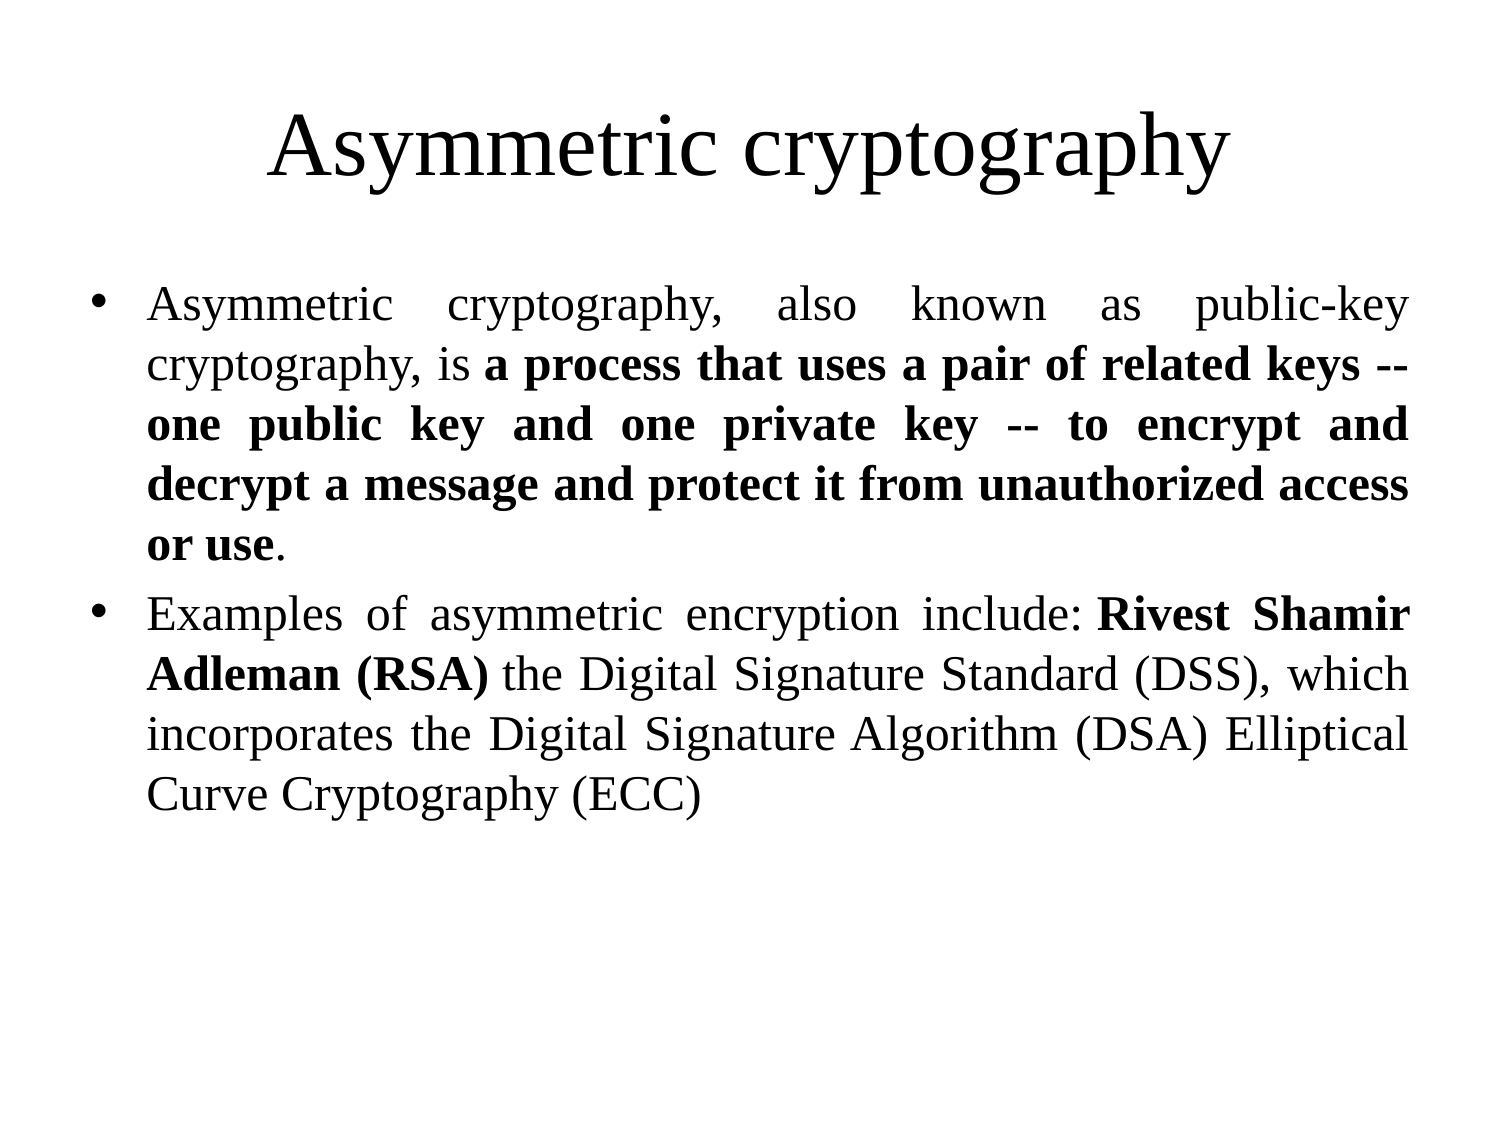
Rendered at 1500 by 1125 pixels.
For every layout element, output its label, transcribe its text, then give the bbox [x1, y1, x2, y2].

title Asymmetric cryptography [75, 45, 1425, 233]
list Asymmetric cryptography, also known as public-key cryptography, is a process that uses a pair of related keys -- one public key and one private key -- to encrypt and decrypt a message and protect it from unauthorized access or use. Examples of asymmetric encryption include: Rivest Shamir Adleman (RSA) the Digital Signature Standard (DSS), which incorporates the Digital Signature Algorithm (DSA) Elliptical Curve Cryptography (ECC) [75, 262, 1425, 1005]
